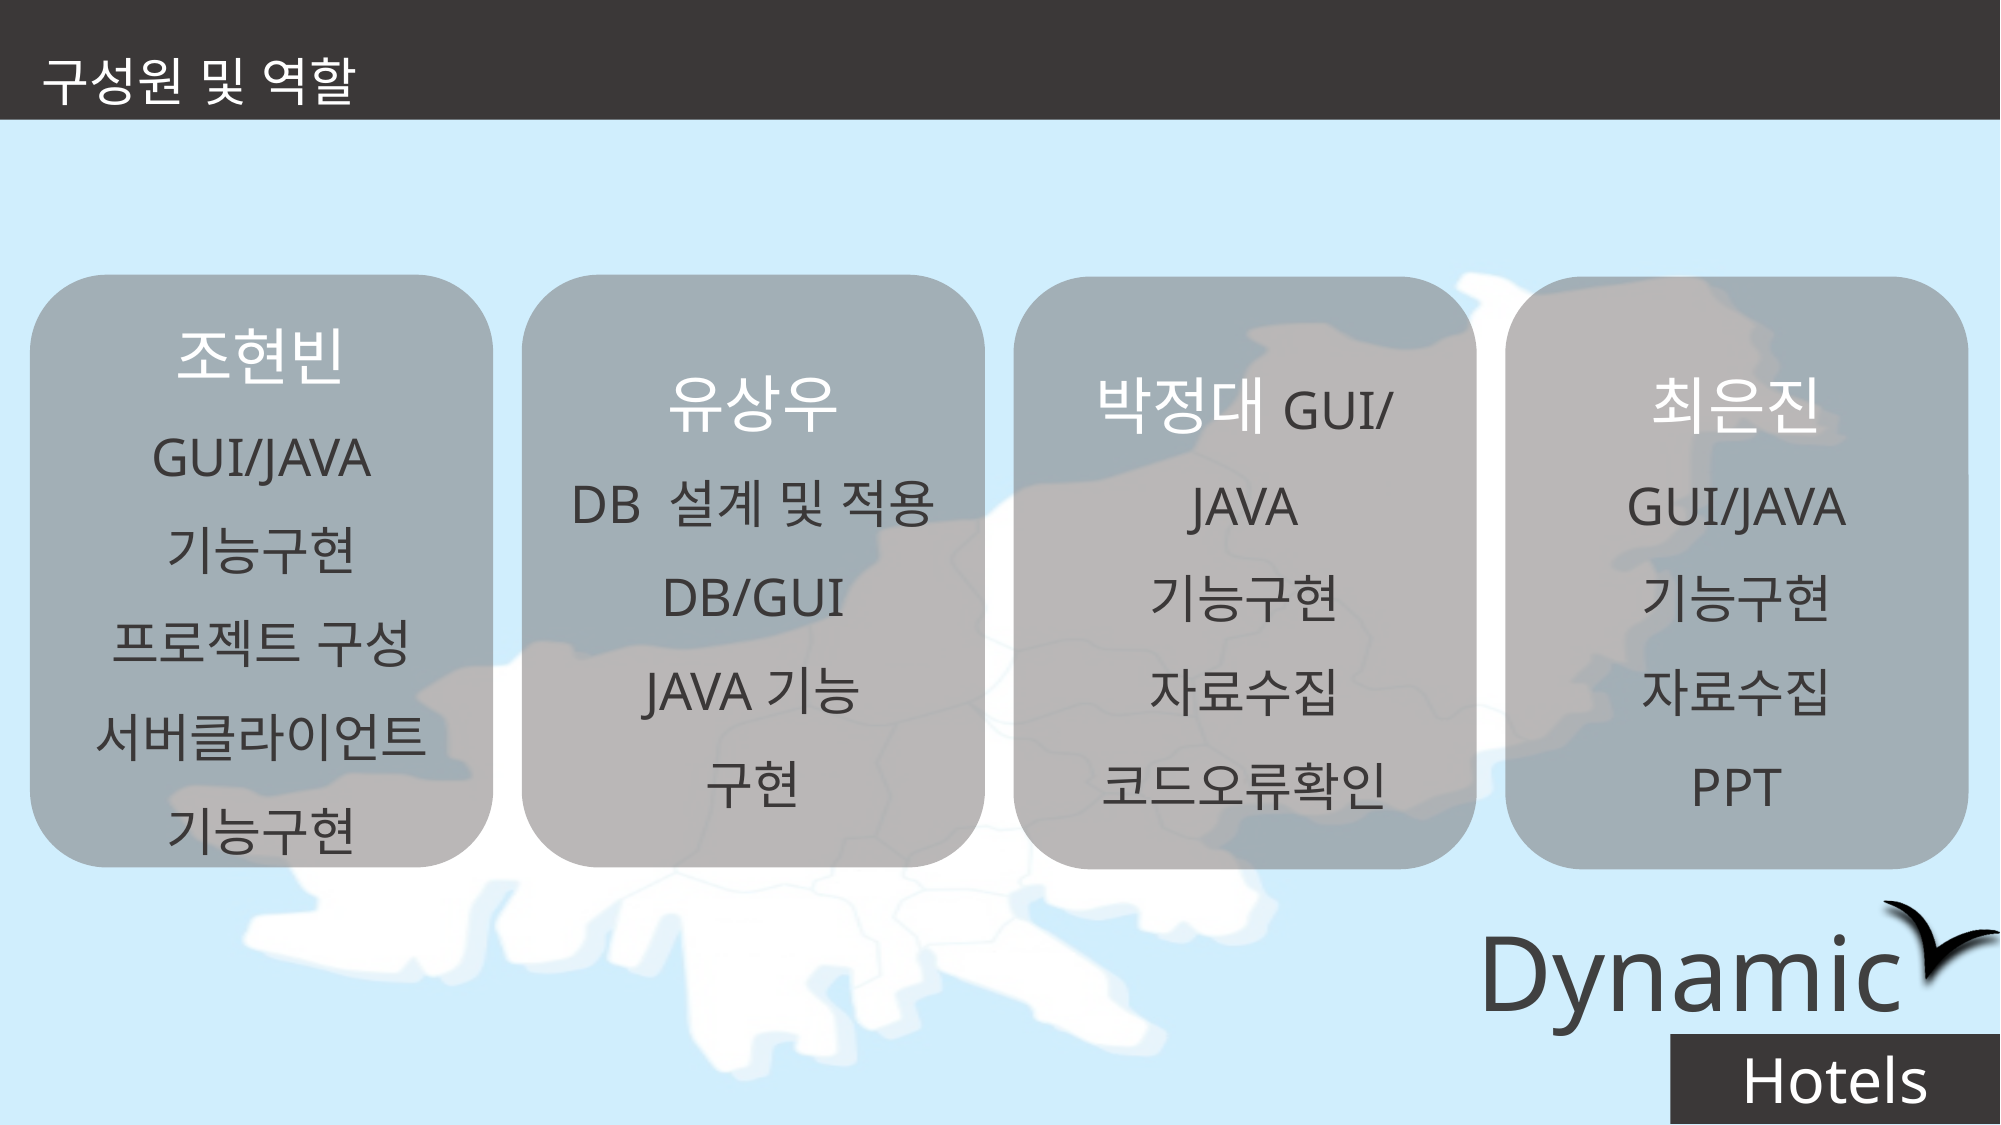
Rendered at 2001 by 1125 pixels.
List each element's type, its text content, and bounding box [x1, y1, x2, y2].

text_box Hotels [1670, 1034, 2000, 1124]
text_box 구성원 및 역할 [0, 0, 2000, 121]
text_box 유상우 DB 설계 및 적용 DB/GUI JAVA기능 구현 [520, 273, 987, 869]
text_box 최은진 GUI/JAVA 기능구현 자료수집 PPT [1504, 275, 1970, 871]
text_box 박정대GUI/JAVA 기능구현 자료수집 코드오류확인 [1012, 275, 1478, 871]
text_box 조현빈 GUI/JAVA 기능구현 프로젝트 구성 서버클라이언트 기능구현 [28, 273, 495, 869]
picture [1880, 901, 2000, 983]
text_box Dynamic [1461, 900, 1919, 1040]
